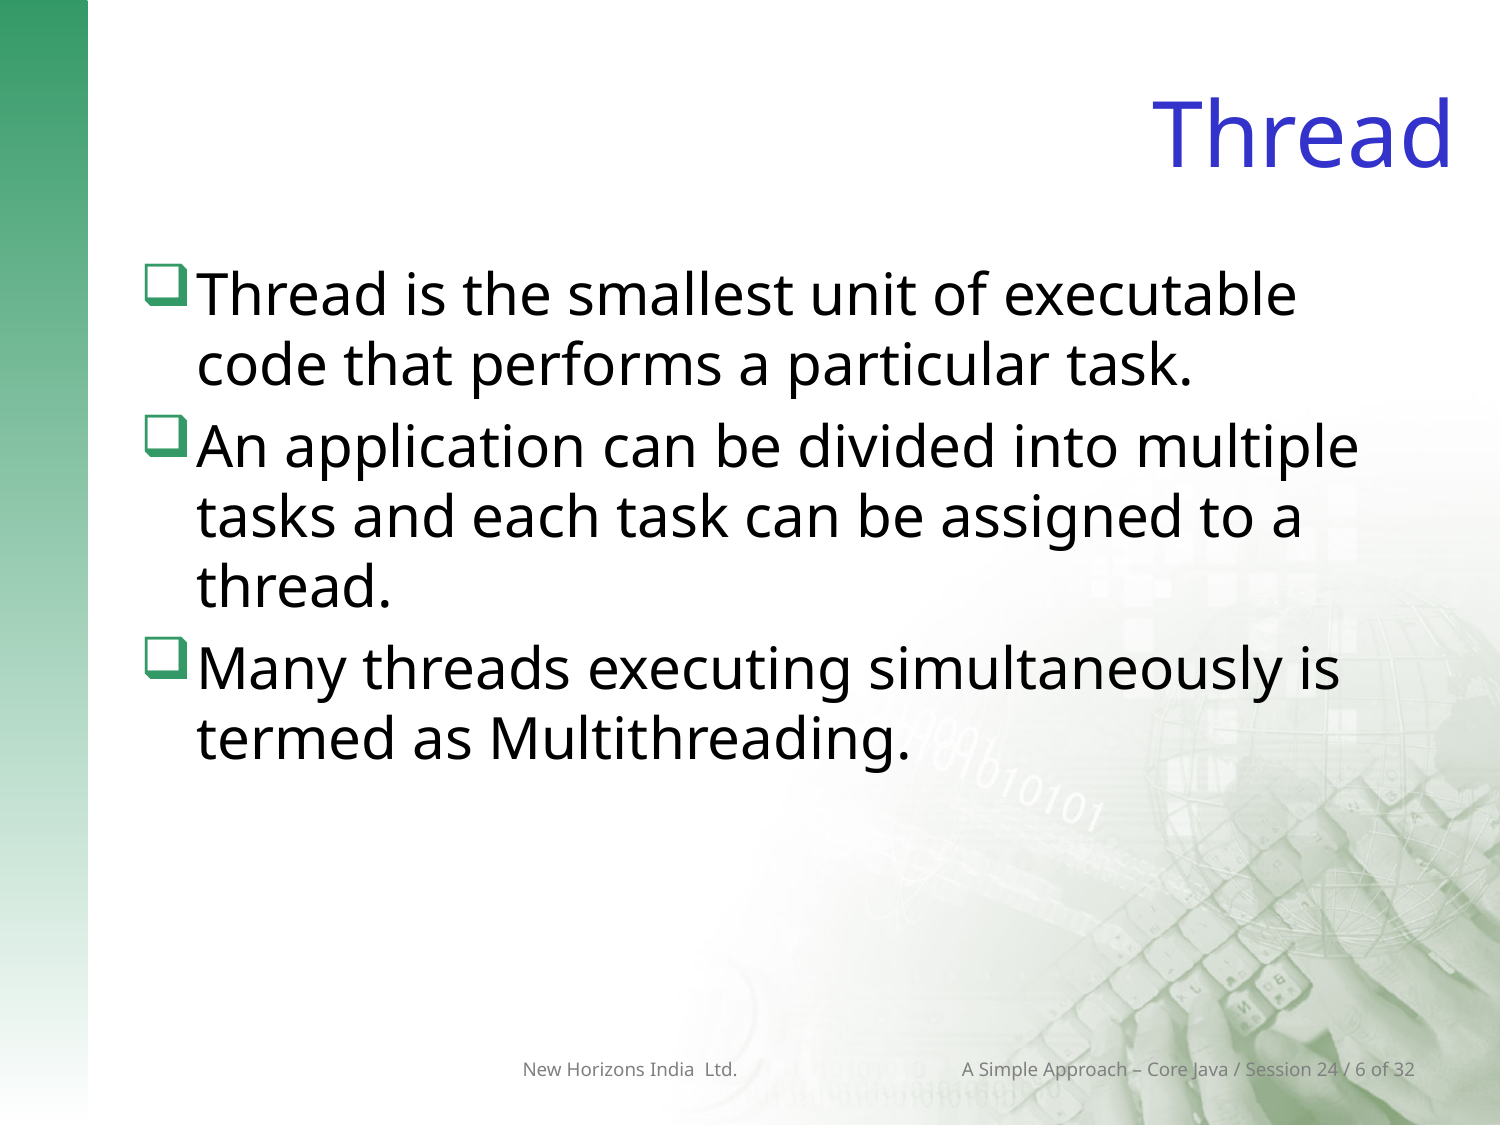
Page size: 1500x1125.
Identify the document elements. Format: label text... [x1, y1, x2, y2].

list Thread is the smallest unit of executable code that performs a particular task. An application can be divided into multiple tasks and each task can be assigned to a thread. Many threads executing simultaneously is termed as Multithreading. [125, 249, 1400, 963]
title Thread [120, 66, 1471, 197]
picture [549, 365, 1500, 1125]
